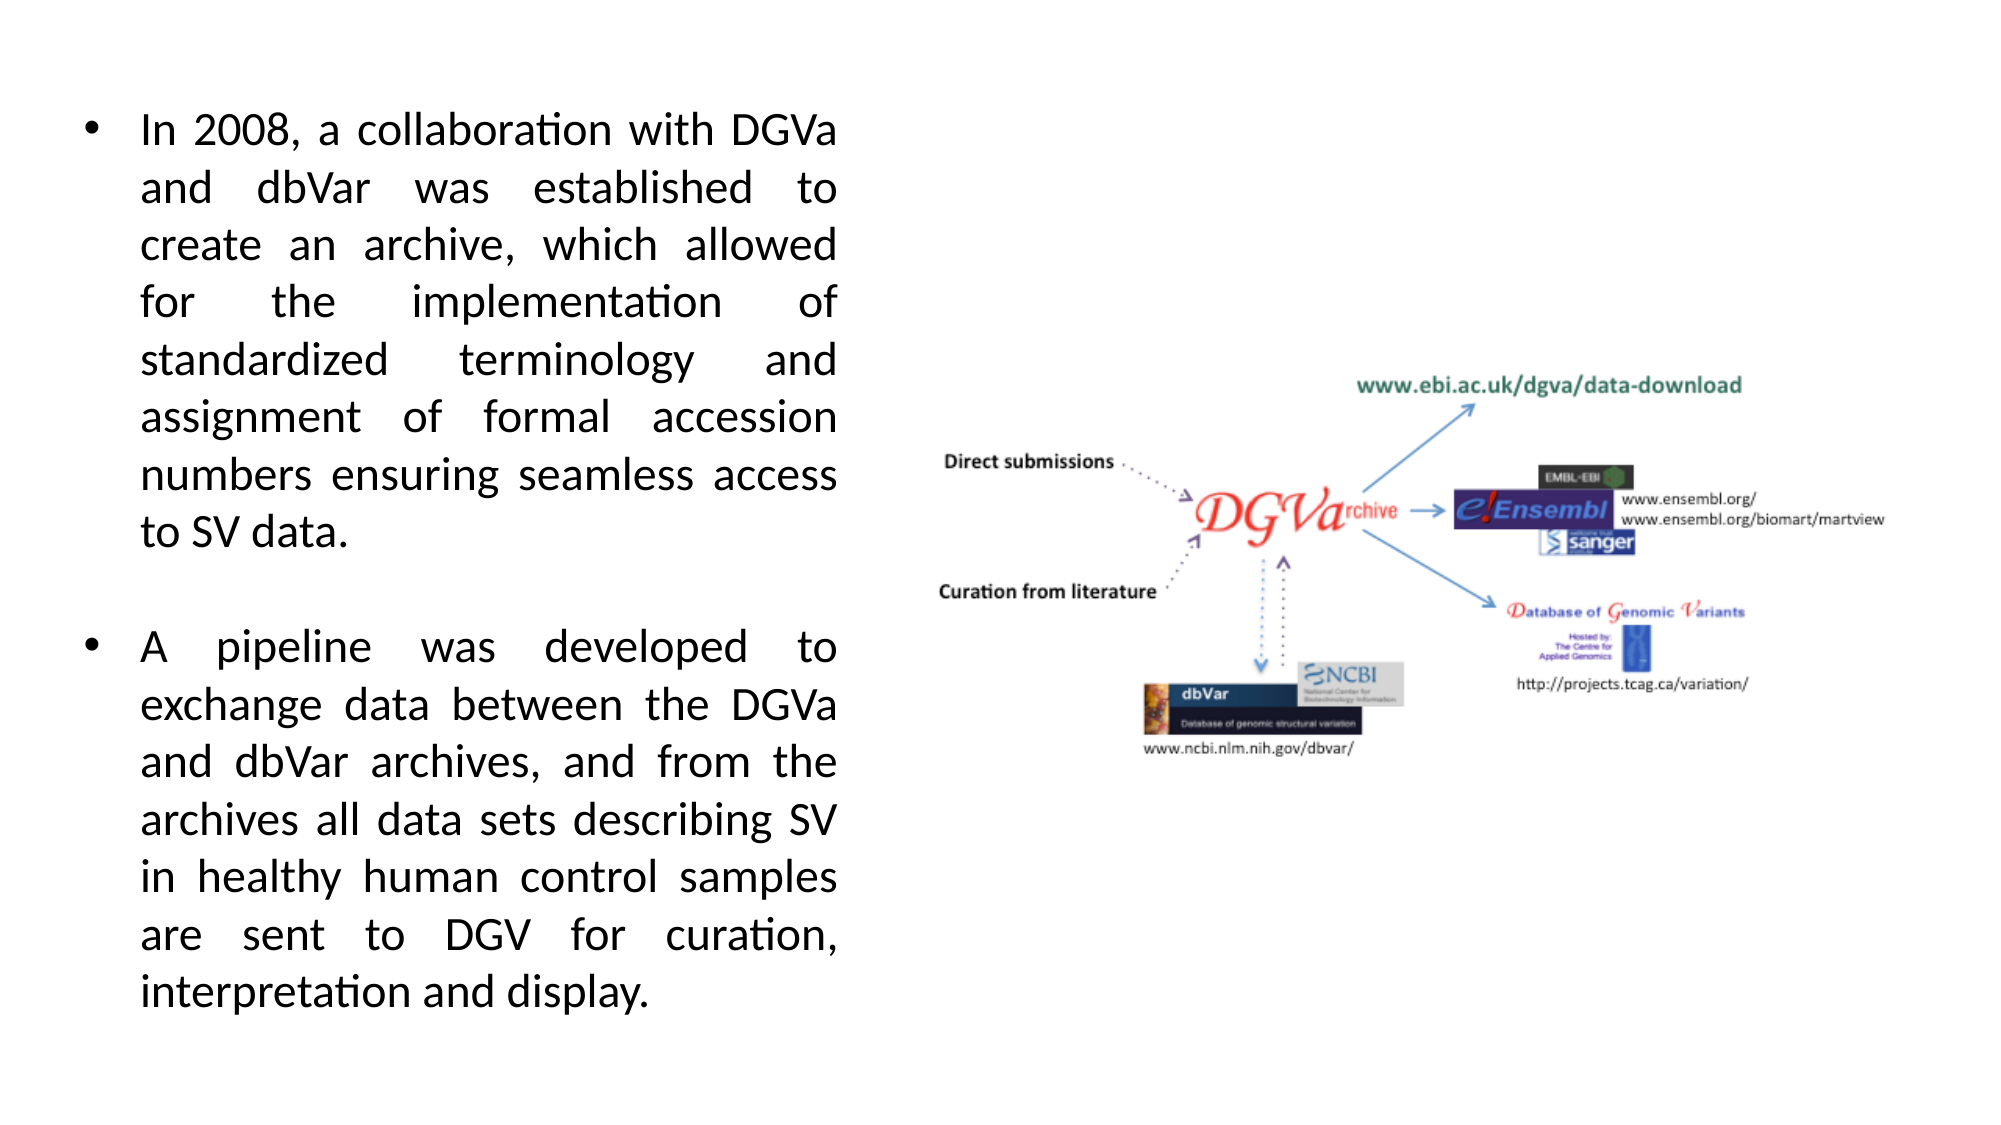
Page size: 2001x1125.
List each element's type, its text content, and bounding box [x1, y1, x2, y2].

text_box In 2008, a collaboration with DGVa and dbVar was established to create an archive, which allowed for the implementation of standardized terminology and assignment of formal accession numbers ensuring seamless access to SV data. A pipeline was developed to exchange data between the DGVa and dbVar archives, and from the archives all data sets describing SV in healthy human control samples are sent to DGV for curation, interpretation and display. [68, 90, 854, 1025]
picture [886, 332, 1932, 793]
